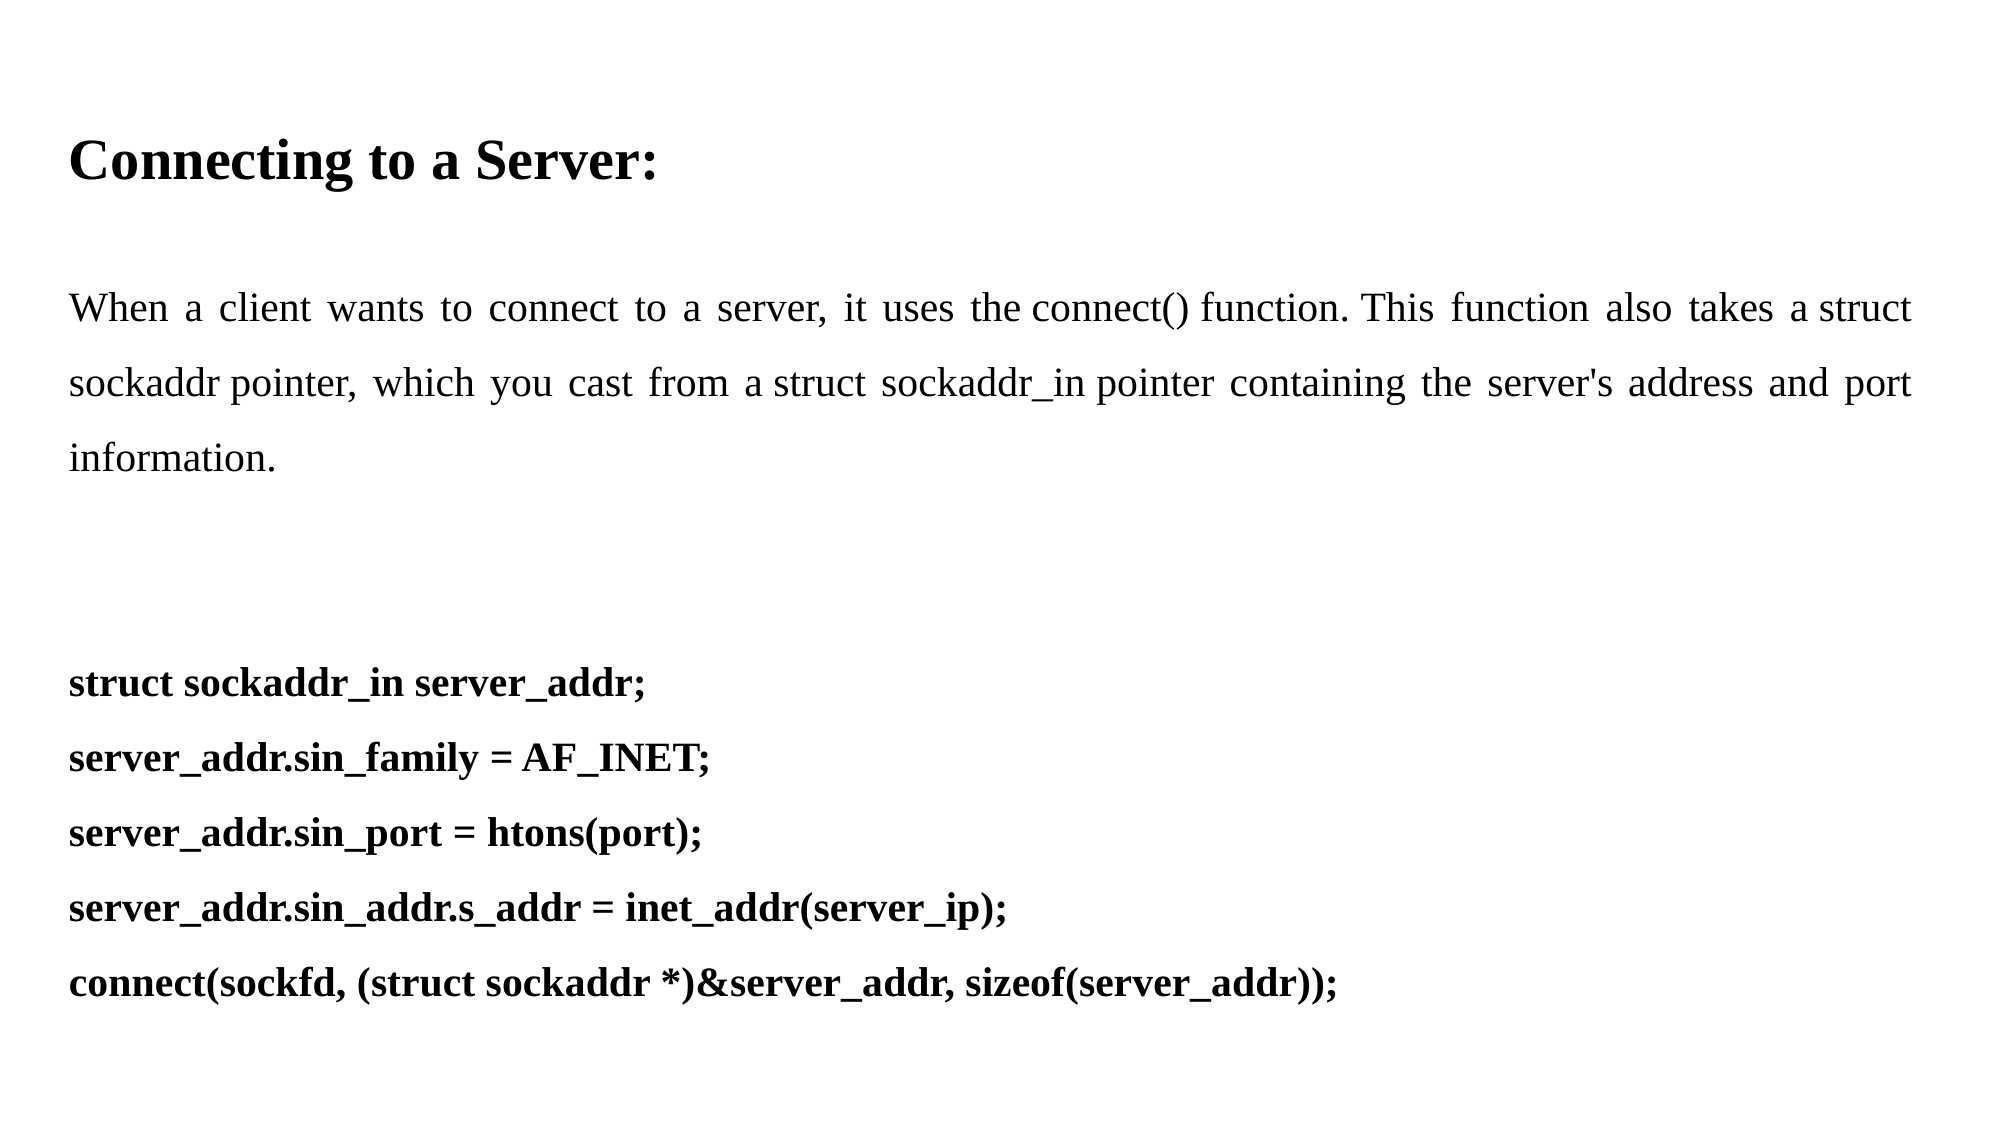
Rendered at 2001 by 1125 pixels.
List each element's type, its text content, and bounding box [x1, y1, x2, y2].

text_box Connecting to a Server: When a client wants to connect to a server, it uses the connect() function. This function also takes a struct sockaddr pointer, which you cast from a struct sockaddr_in pointer containing the server's address and port information. struct sockaddr_in server_addr; server_addr.sin_family = AF_INET; server_addr.sin_port = htons(port); server_addr.sin_addr.s_addr = inet_addr(server_ip); connect(sockfd, (struct sockaddr *)&server_addr, sizeof(server_addr)); [54, 78, 1929, 1013]
